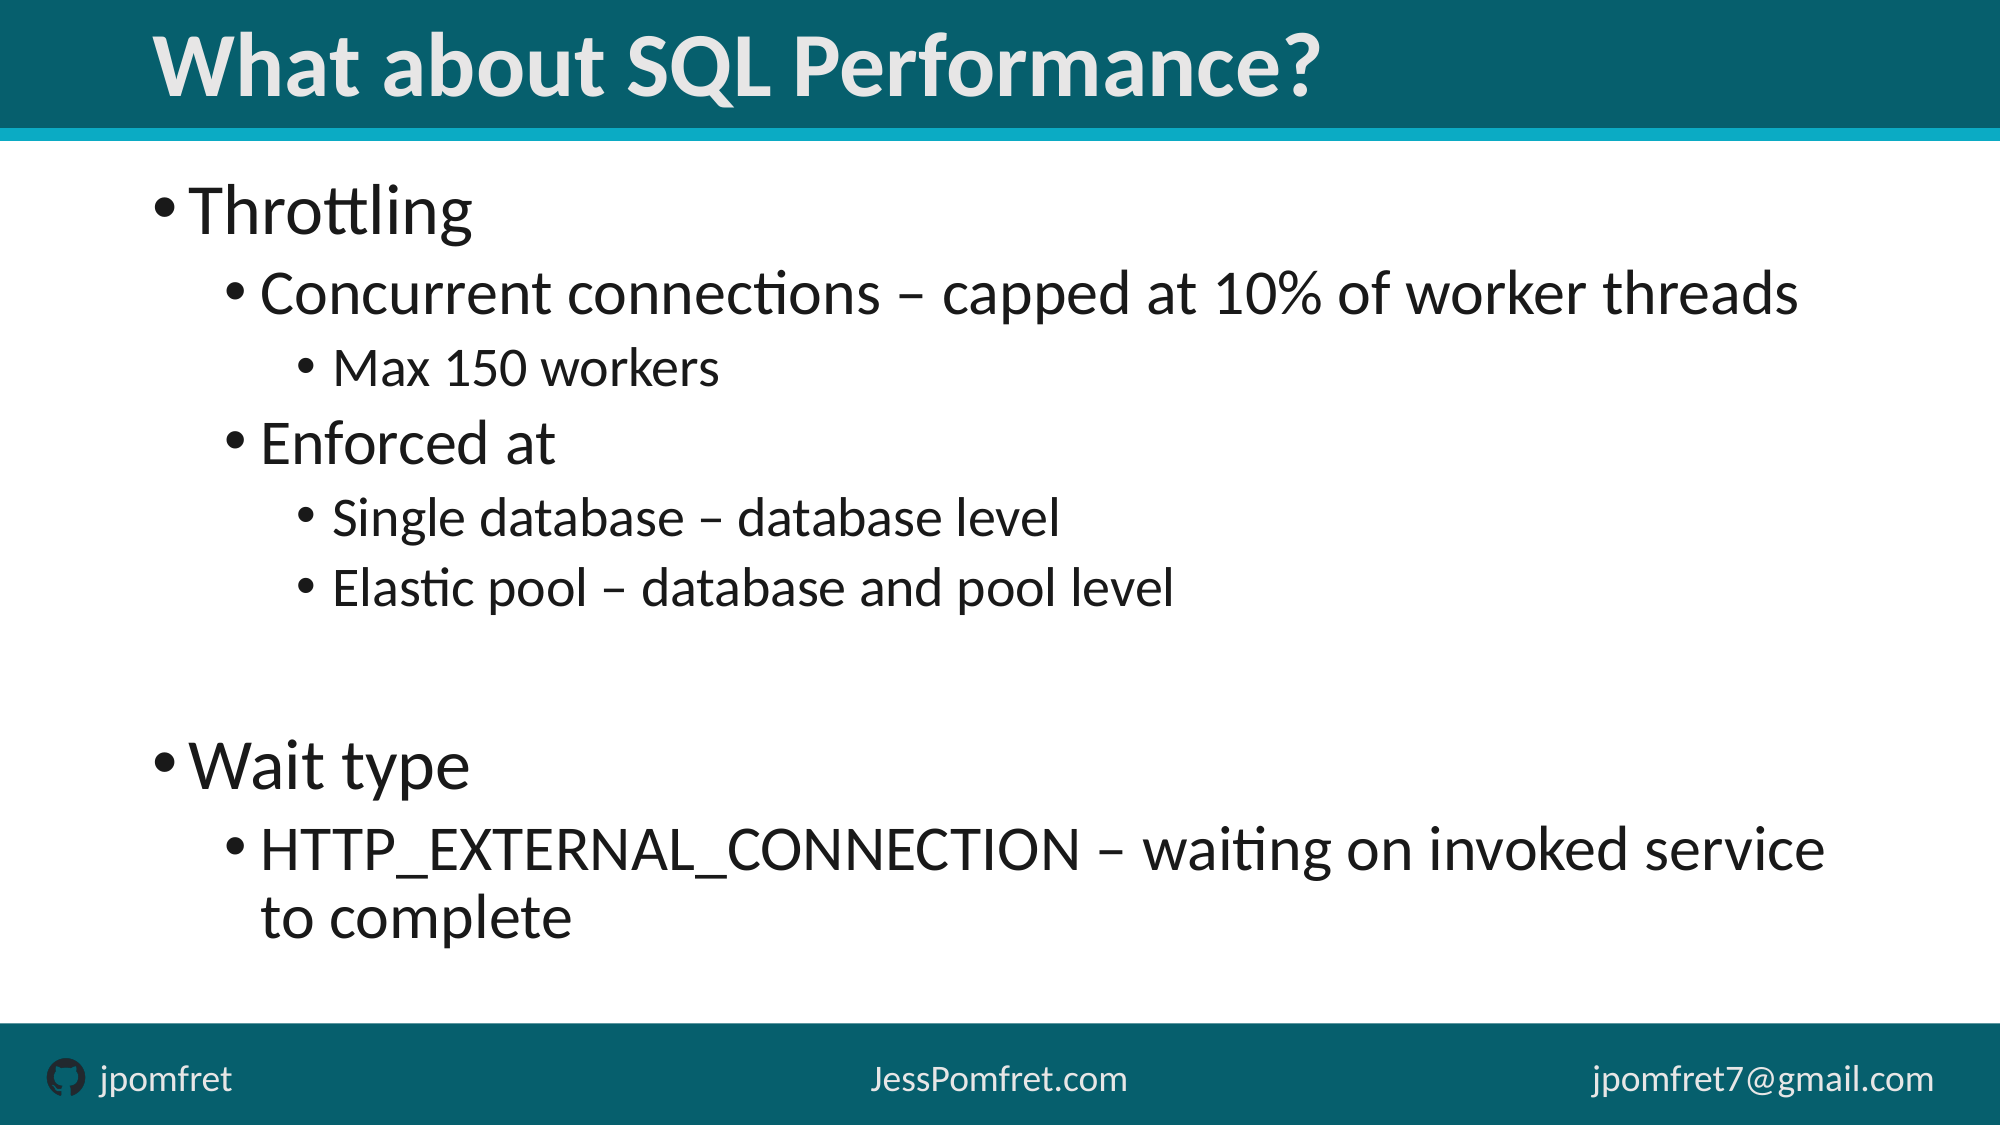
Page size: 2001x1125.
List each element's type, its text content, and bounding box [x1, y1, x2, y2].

title What about SQL Performance? [137, 0, 1863, 135]
picture [46, 1057, 86, 1097]
list Throttling Concurrent connections – capped at 10% of worker threads Max 150 workers Enforced at Single database – database level Elastic pool – database and pool level Wait type HTTP_EXTERNAL_CONNECTION – waiting on invoked service to complete [137, 164, 1863, 1014]
